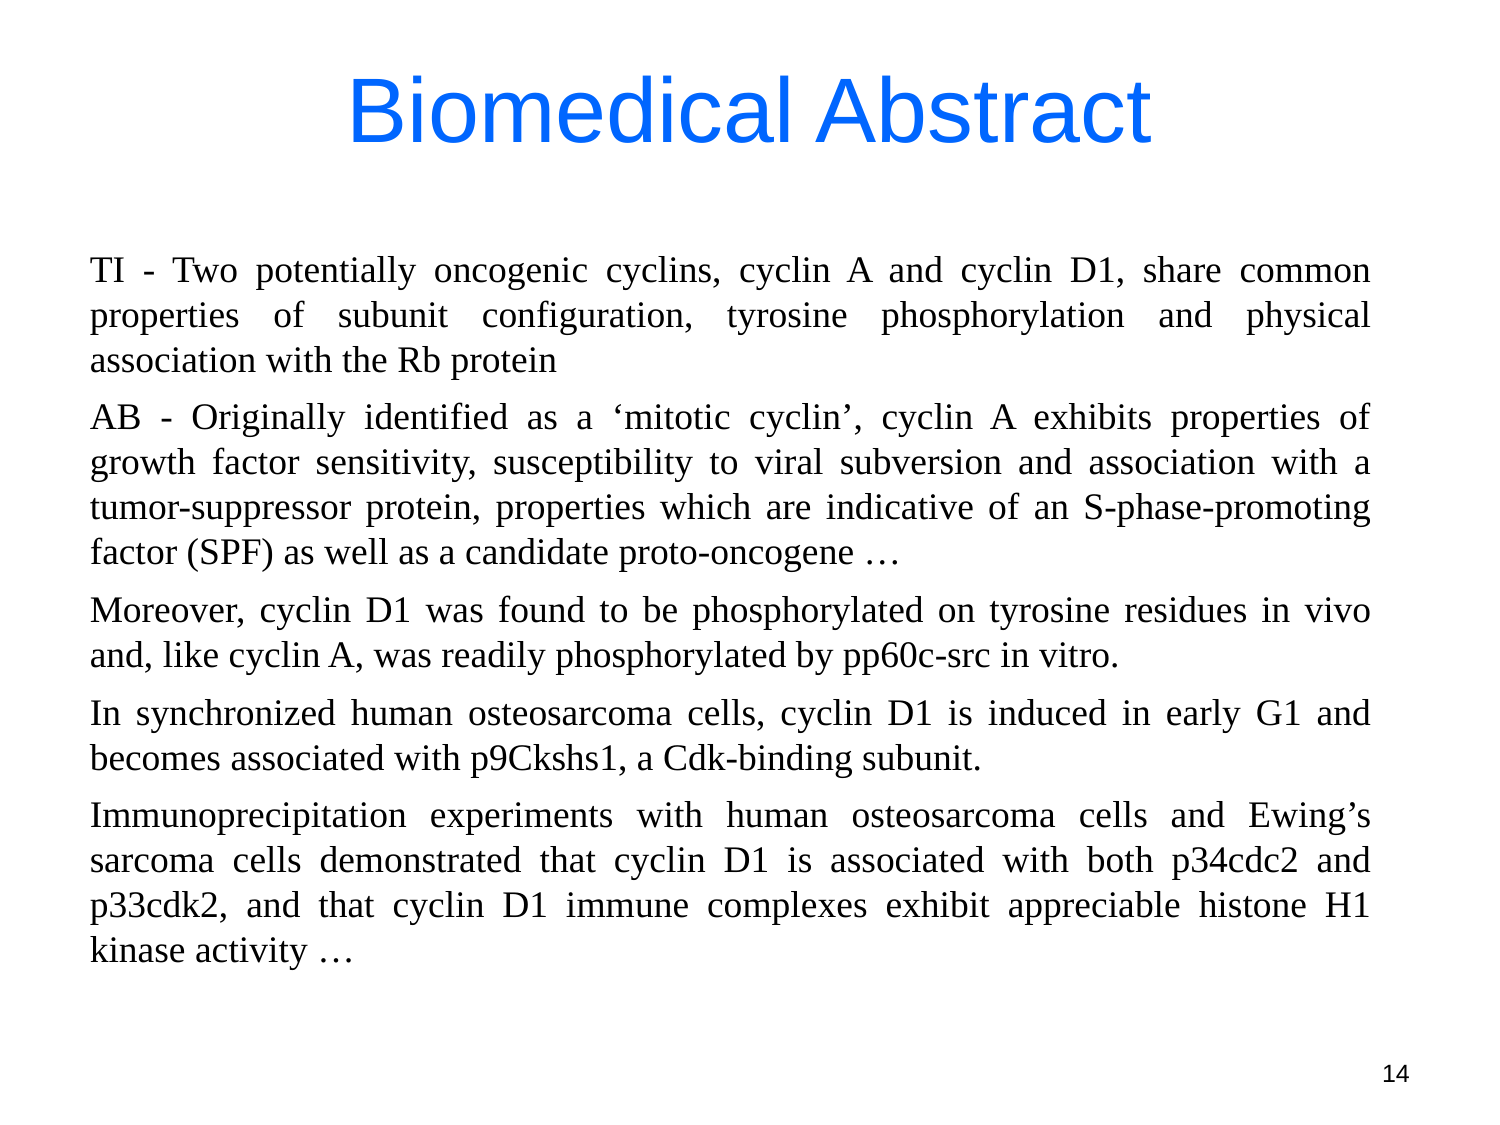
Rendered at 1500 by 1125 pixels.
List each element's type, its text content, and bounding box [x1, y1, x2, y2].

text_box TI - Two potentially oncogenic cyclins, cyclin A and cyclin D1, share common properties of subunit configuration, tyrosine phosphorylation and physical association with the Rb protein AB - Originally identified as a ‘mitotic cyclin’, cyclin A exhibits properties of growth factor sensitivity, susceptibility to viral subversion and association with a tumor-suppressor protein, properties which are indicative of an S-phase-promoting factor (SPF) as well as a candidate proto-oncogene … Moreover, cyclin D1 was found to be phosphorylated on tyrosine residues in vivo and, like cyclin A, was readily phosphorylated by pp60c-src in vitro. In synchronized human osteosarcoma cells, cyclin D1 is induced in early G1 and becomes associated with p9Ckshs1, a Cdk-binding subunit. Immunoprecipitation experiments with human osteosarcoma cells and Ewing’s sarcoma cells demonstrated that cyclin D1 is associated with both p34cdc2 and p33cdk2, and that cyclin D1 immune complexes exhibit appreciable histone H1 kinase activity … [75, 237, 1388, 978]
title Biomedical Abstract [75, 12, 1425, 200]
slide_number 14 [1074, 1042, 1425, 1103]
